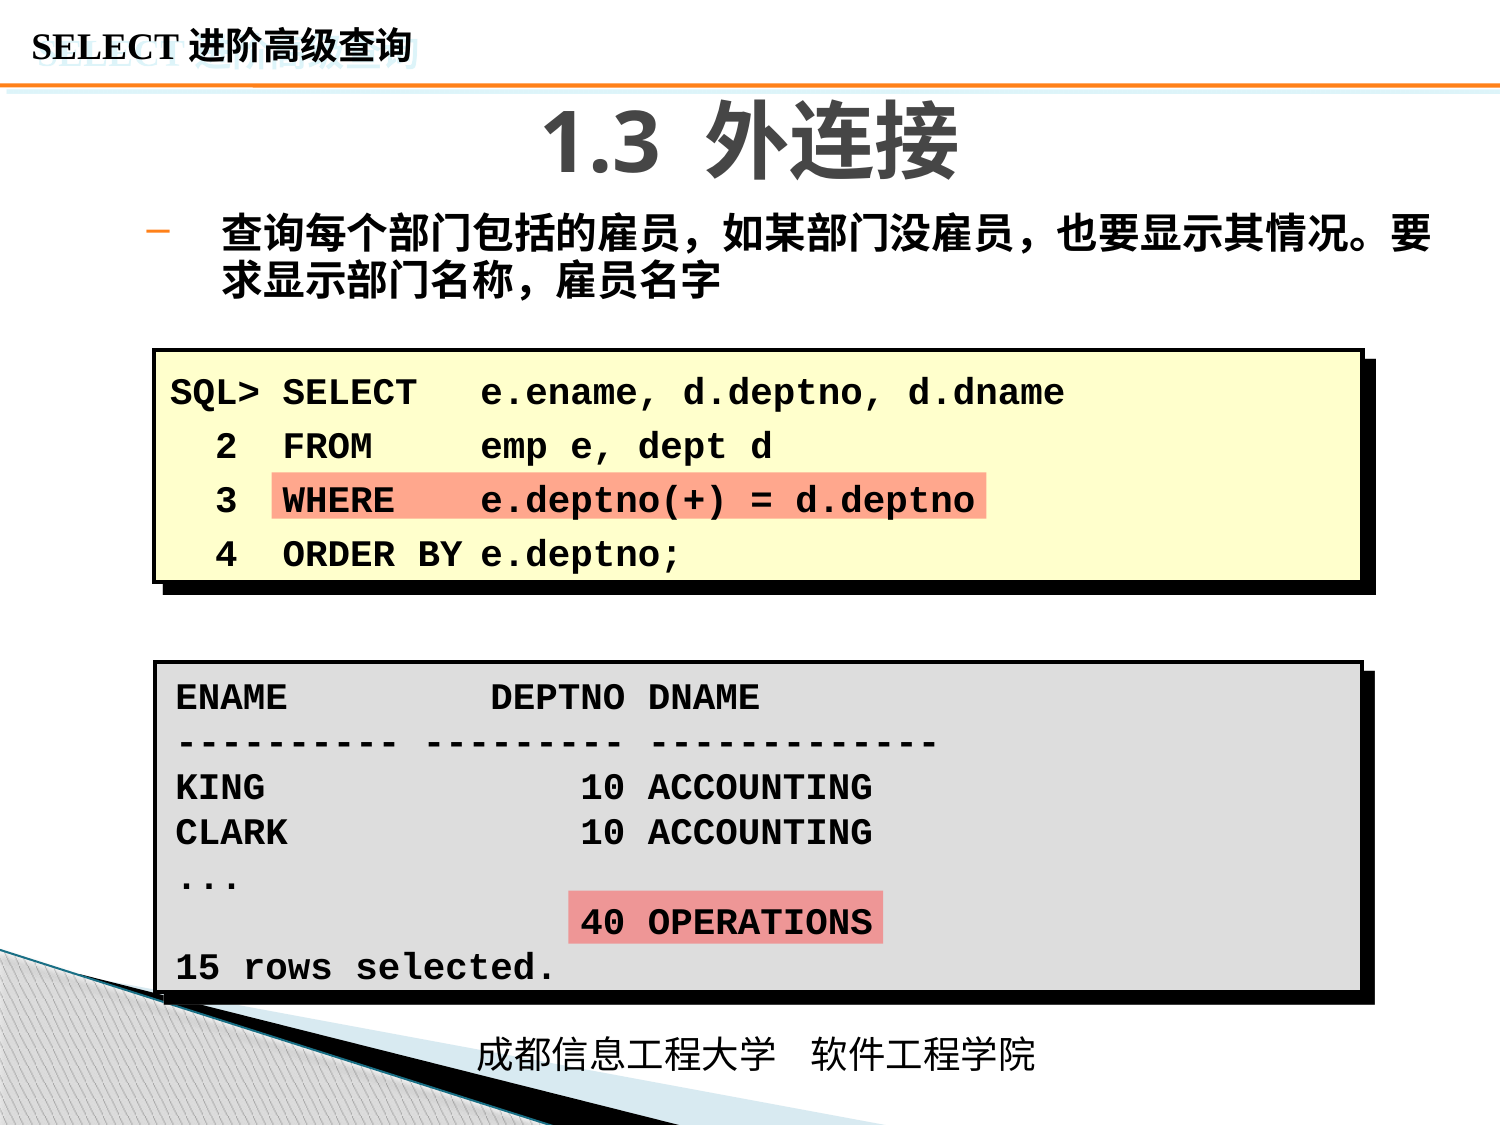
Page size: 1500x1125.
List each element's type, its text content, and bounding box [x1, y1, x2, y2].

text_box ENAME DEPTNO DNAME ---------- --------- ------------- KING 10 ACCOUNTING CLARK 10 ACCOUNTING ... 40 OPERATIONS 15 rows selected. [160, 664, 1364, 995]
text_box [155, 661, 265, 993]
title 1.3 外连接 [75, 45, 1425, 202]
text_box SQL> SELECT e.ename, d.deptno, d.dname 2 FROM emp e, dept d 3 WHERE e.deptno(+) = d.deptno 4 ORDER BY e.deptno; [155, 348, 1368, 585]
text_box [271, 472, 987, 944]
text_box 查询每个部门包括的雇员，如某部门没雇员，也要显示其情况。要求显示部门名称，雇员名字 [46, 202, 1464, 313]
